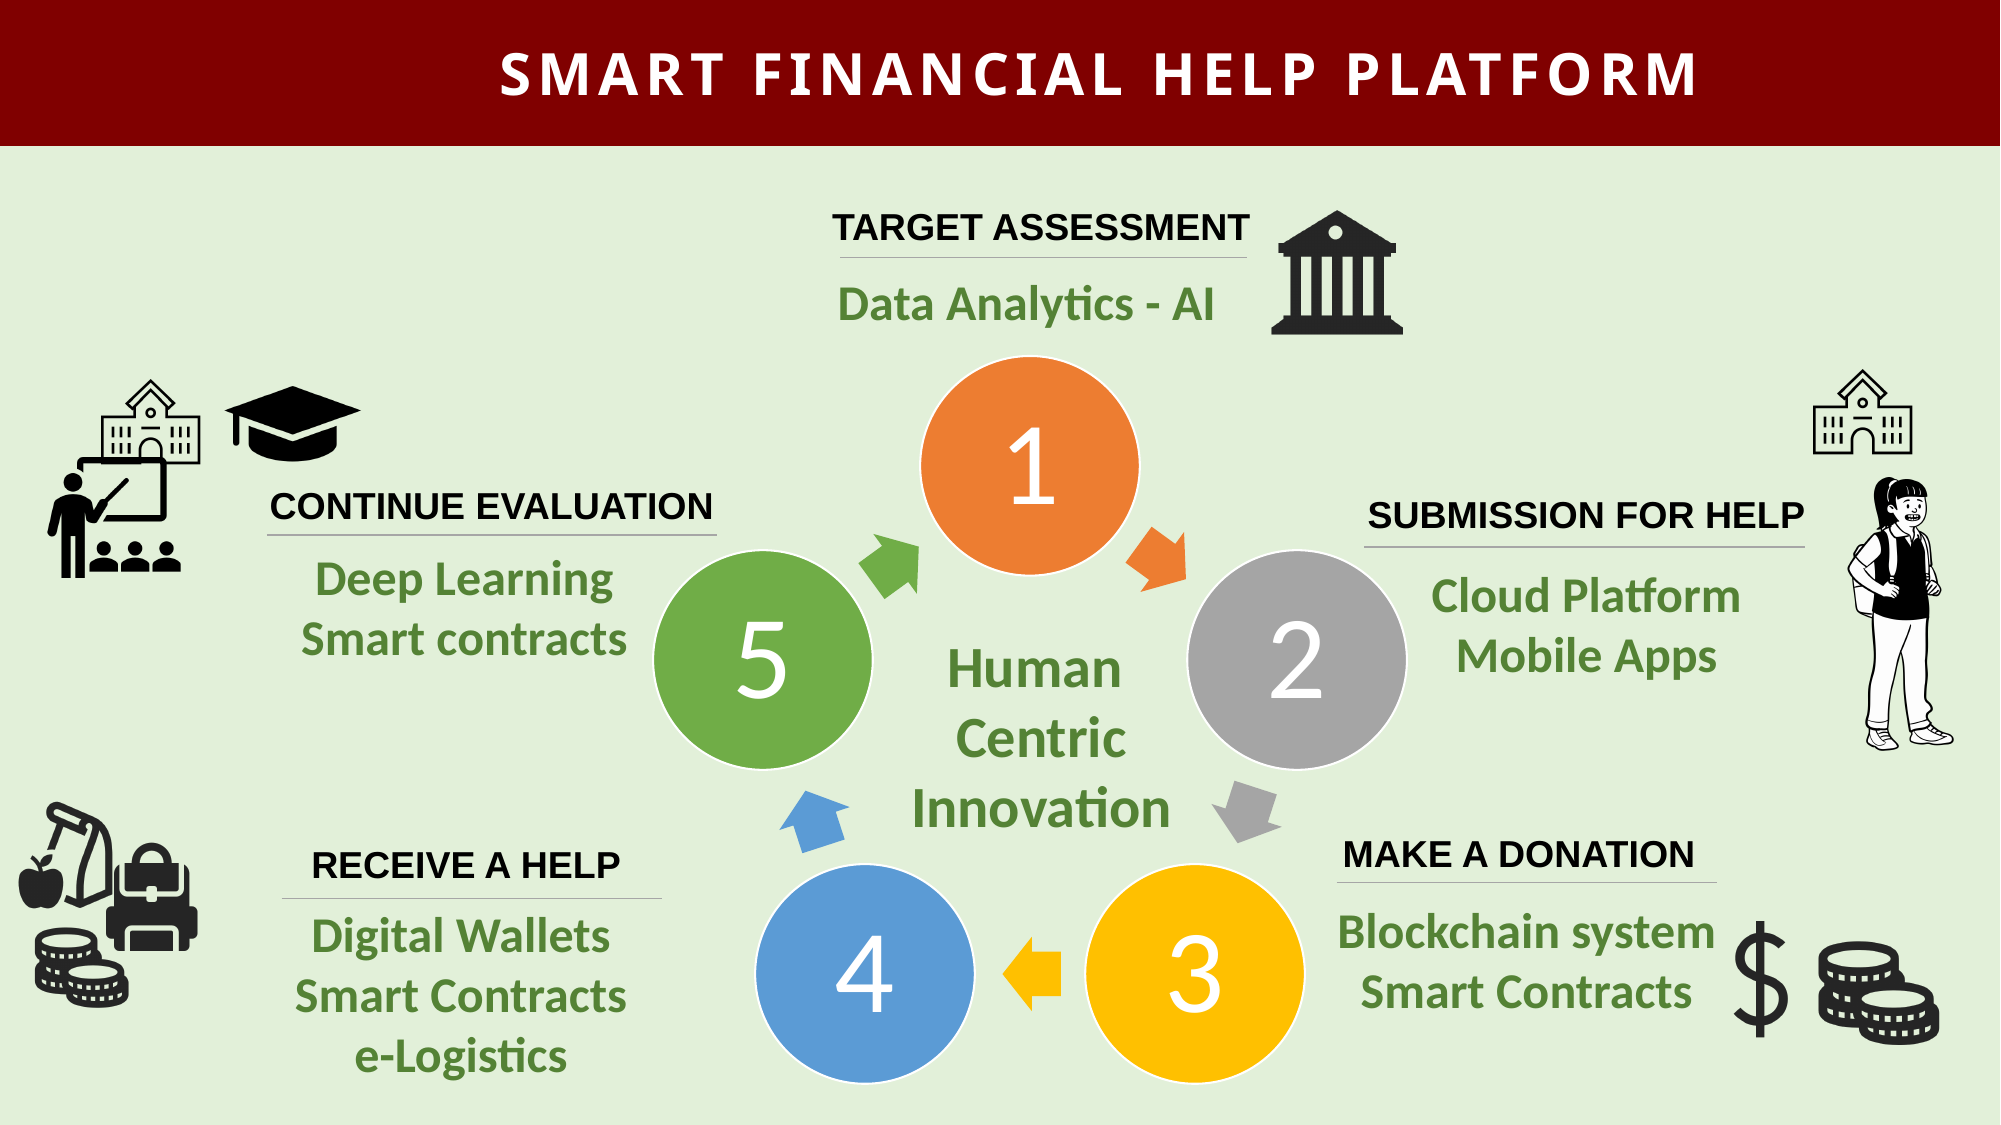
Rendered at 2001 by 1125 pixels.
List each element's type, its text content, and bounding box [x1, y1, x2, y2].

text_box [232, 474, 732, 715]
picture [1695, 914, 1945, 1062]
picture [8, 798, 216, 1021]
picture [217, 348, 368, 499]
picture [1798, 346, 1957, 754]
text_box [1515, 483, 1823, 692]
text_box [0, 0, 2000, 148]
text_box SMART FINANCIAL HELP PLATFORM [484, 29, 1715, 115]
picture [1254, 189, 1420, 355]
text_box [1294, 822, 1759, 1088]
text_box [229, 833, 693, 1093]
picture [39, 356, 215, 592]
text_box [545, 356, 1515, 1084]
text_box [788, 195, 1254, 339]
